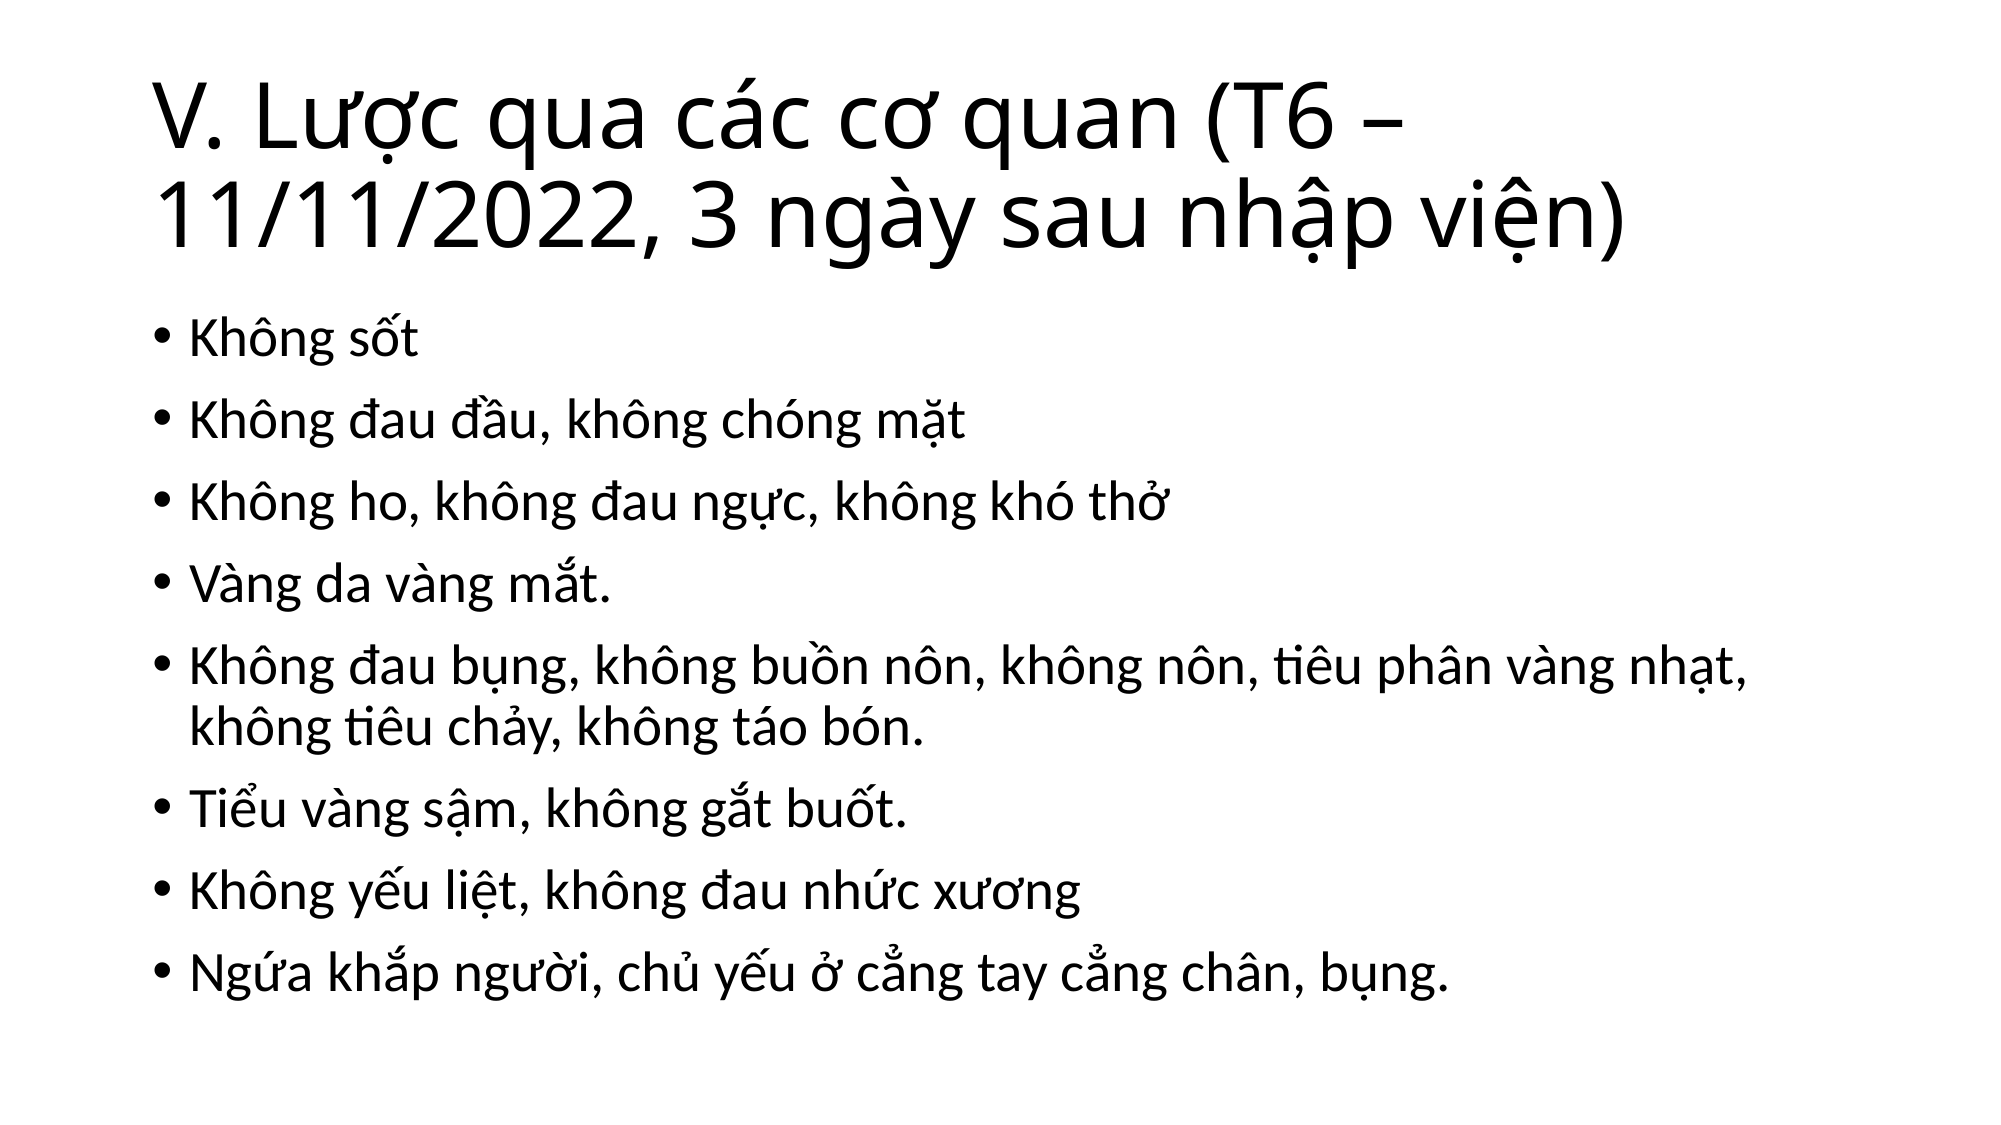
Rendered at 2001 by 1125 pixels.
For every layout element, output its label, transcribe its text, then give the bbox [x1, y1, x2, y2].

list Không sốt Không đau đầu, không chóng mặt Không ho, không đau ngực, không khó thở Vàng da vàng mắt. Không đau bụng, không buồn nôn, không nôn, tiêu phân vàng nhạt, không tiêu chảy, không táo bón. Tiểu vàng sậm, không gắt buốt. Không yếu liệt, không đau nhức xương Ngứa khắp người, chủ yếu ở cẳng tay cẳng chân, bụng. [137, 299, 1863, 1014]
title V. Lược qua các cơ quan (T6 – 11/11/2022, 3 ngày sau nhập viện) [137, 59, 1863, 278]
